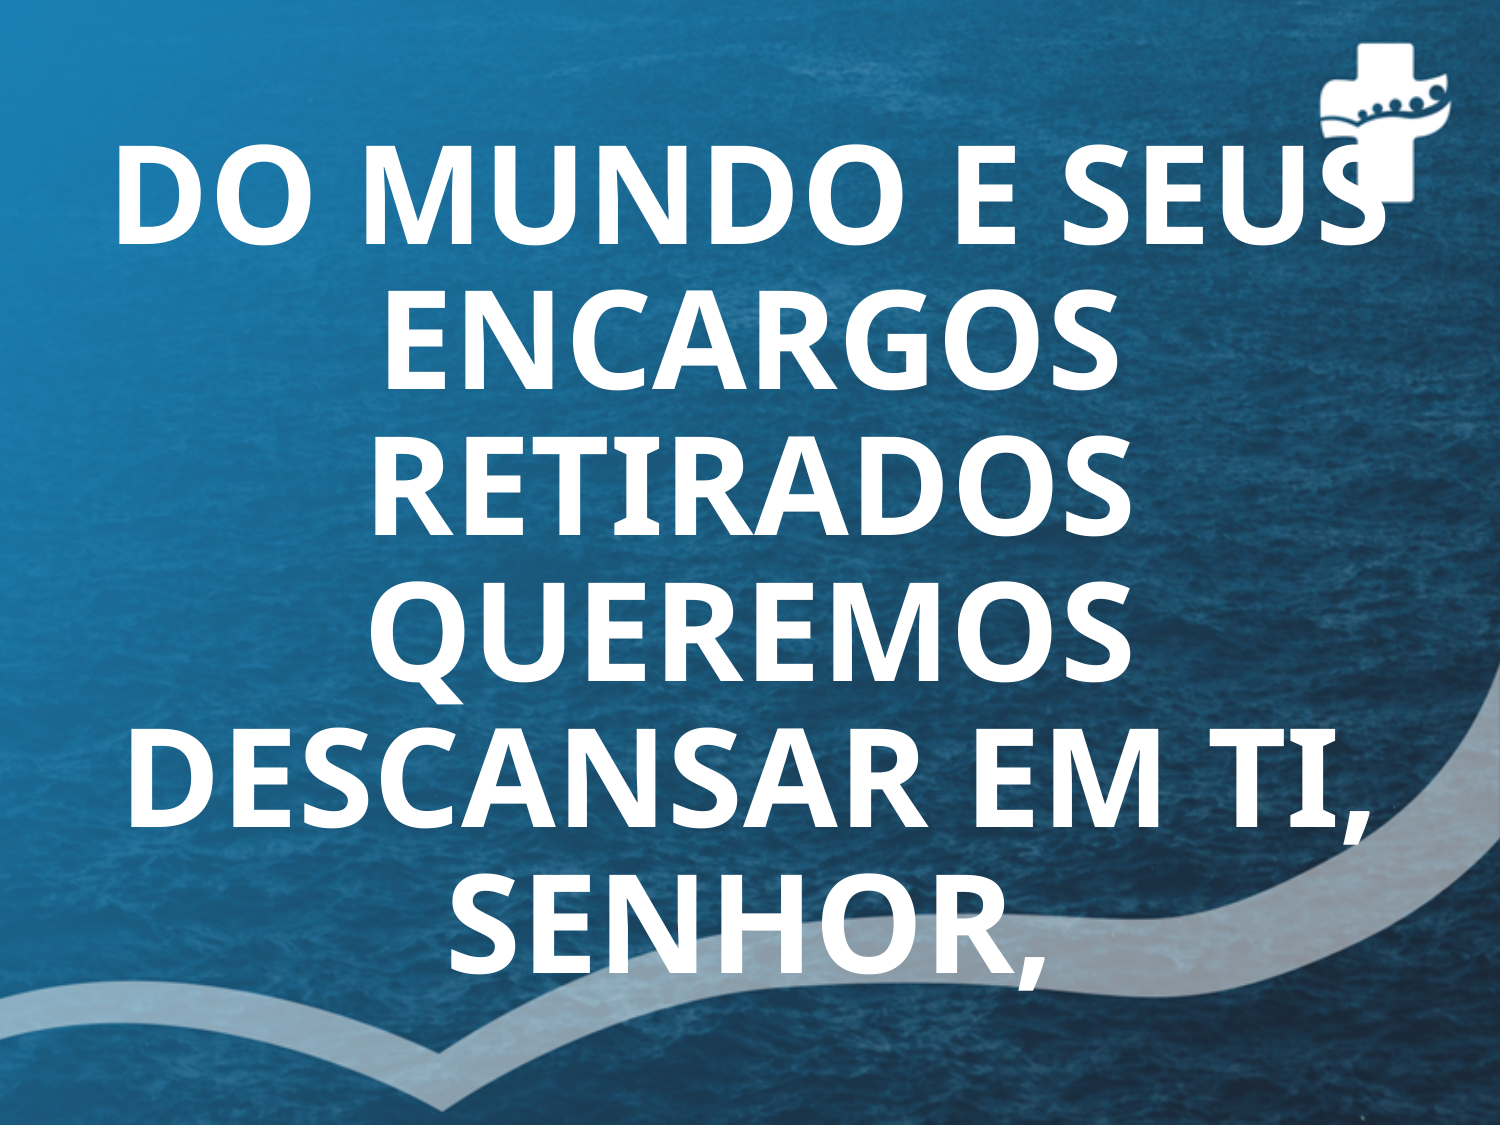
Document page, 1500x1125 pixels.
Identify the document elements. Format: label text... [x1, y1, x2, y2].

picture [0, 658, 1500, 1125]
picture [0, 0, 1500, 469]
title DO MUNDO E SEUS ENCARGOS RETIRADOS QUEREMOS DESCANSAR EM TI, SENHOR, [0, 469, 1500, 658]
